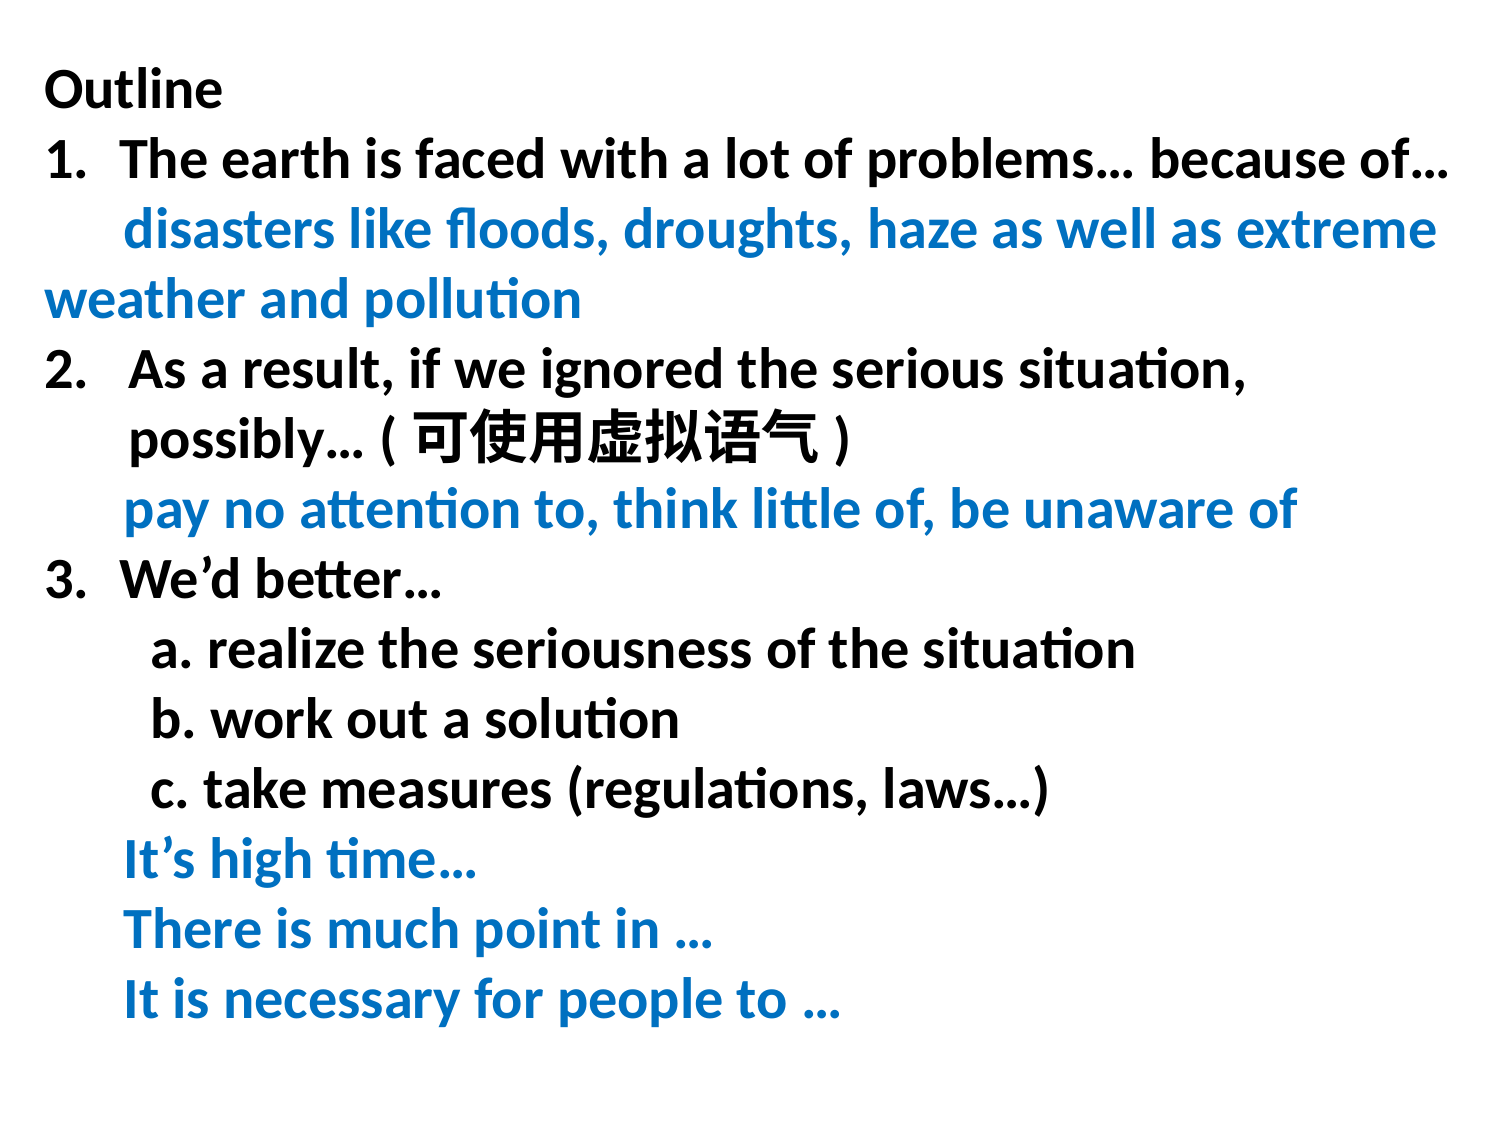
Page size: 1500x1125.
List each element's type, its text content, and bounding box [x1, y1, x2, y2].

text_box Outline The earth is faced with a lot of problems… because of… disasters like floods, droughts, haze as well as extreme weather and pollution As a result, if we ignored the serious situation, possibly… (可使用虚拟语气) pay no attention to, think little of, be unaware of We’d better… a. realize the seriousness of the situation b. work out a solution c. take measures (regulations, laws…) It’s high time… There is much point in … It is necessary for people to … [29, 42, 1483, 1038]
